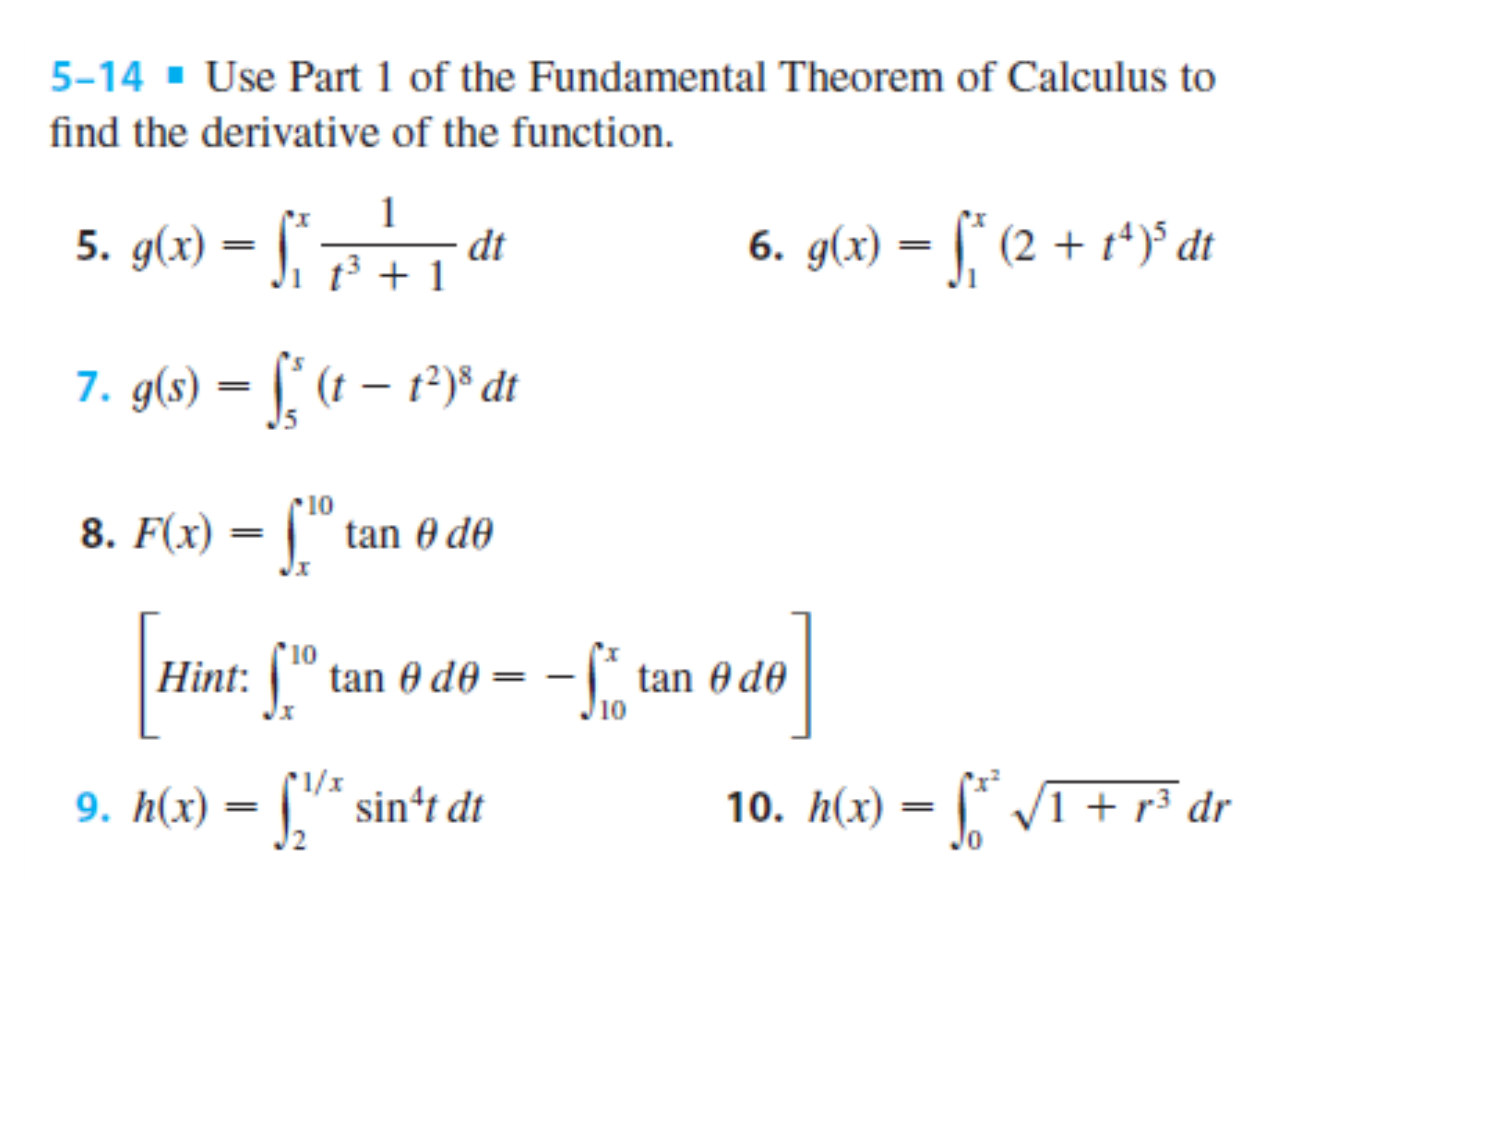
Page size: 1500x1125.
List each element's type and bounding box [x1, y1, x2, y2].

picture [23, 37, 1313, 882]
